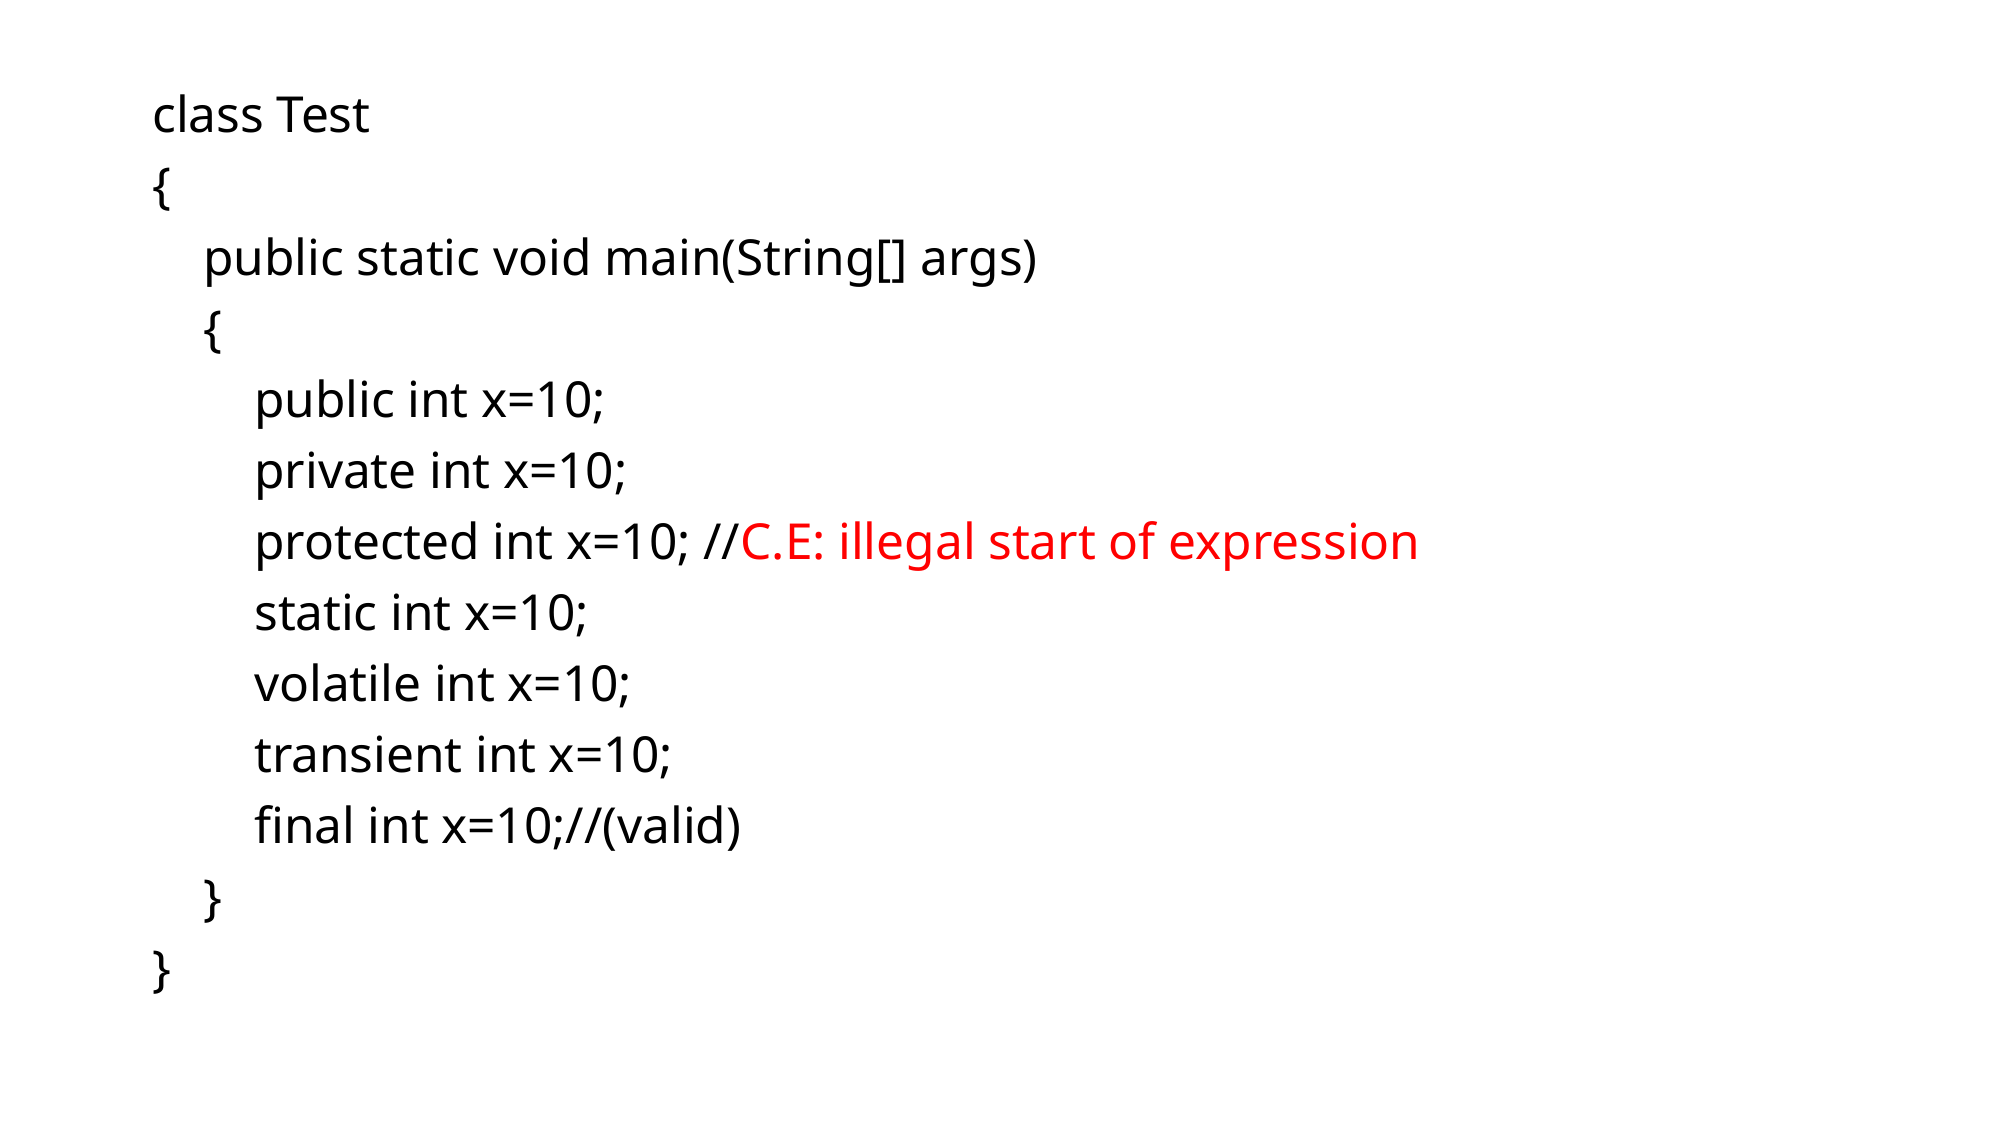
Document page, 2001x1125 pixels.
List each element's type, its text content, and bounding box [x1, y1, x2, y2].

list class Test { public static void main(String[] args) { public int x=10; private int x=10; protected int x=10; //C.E: illegal start of expression static int x=10; volatile int x=10; transient int x=10; final int x=10;//(valid) } } [137, 82, 1863, 1014]
